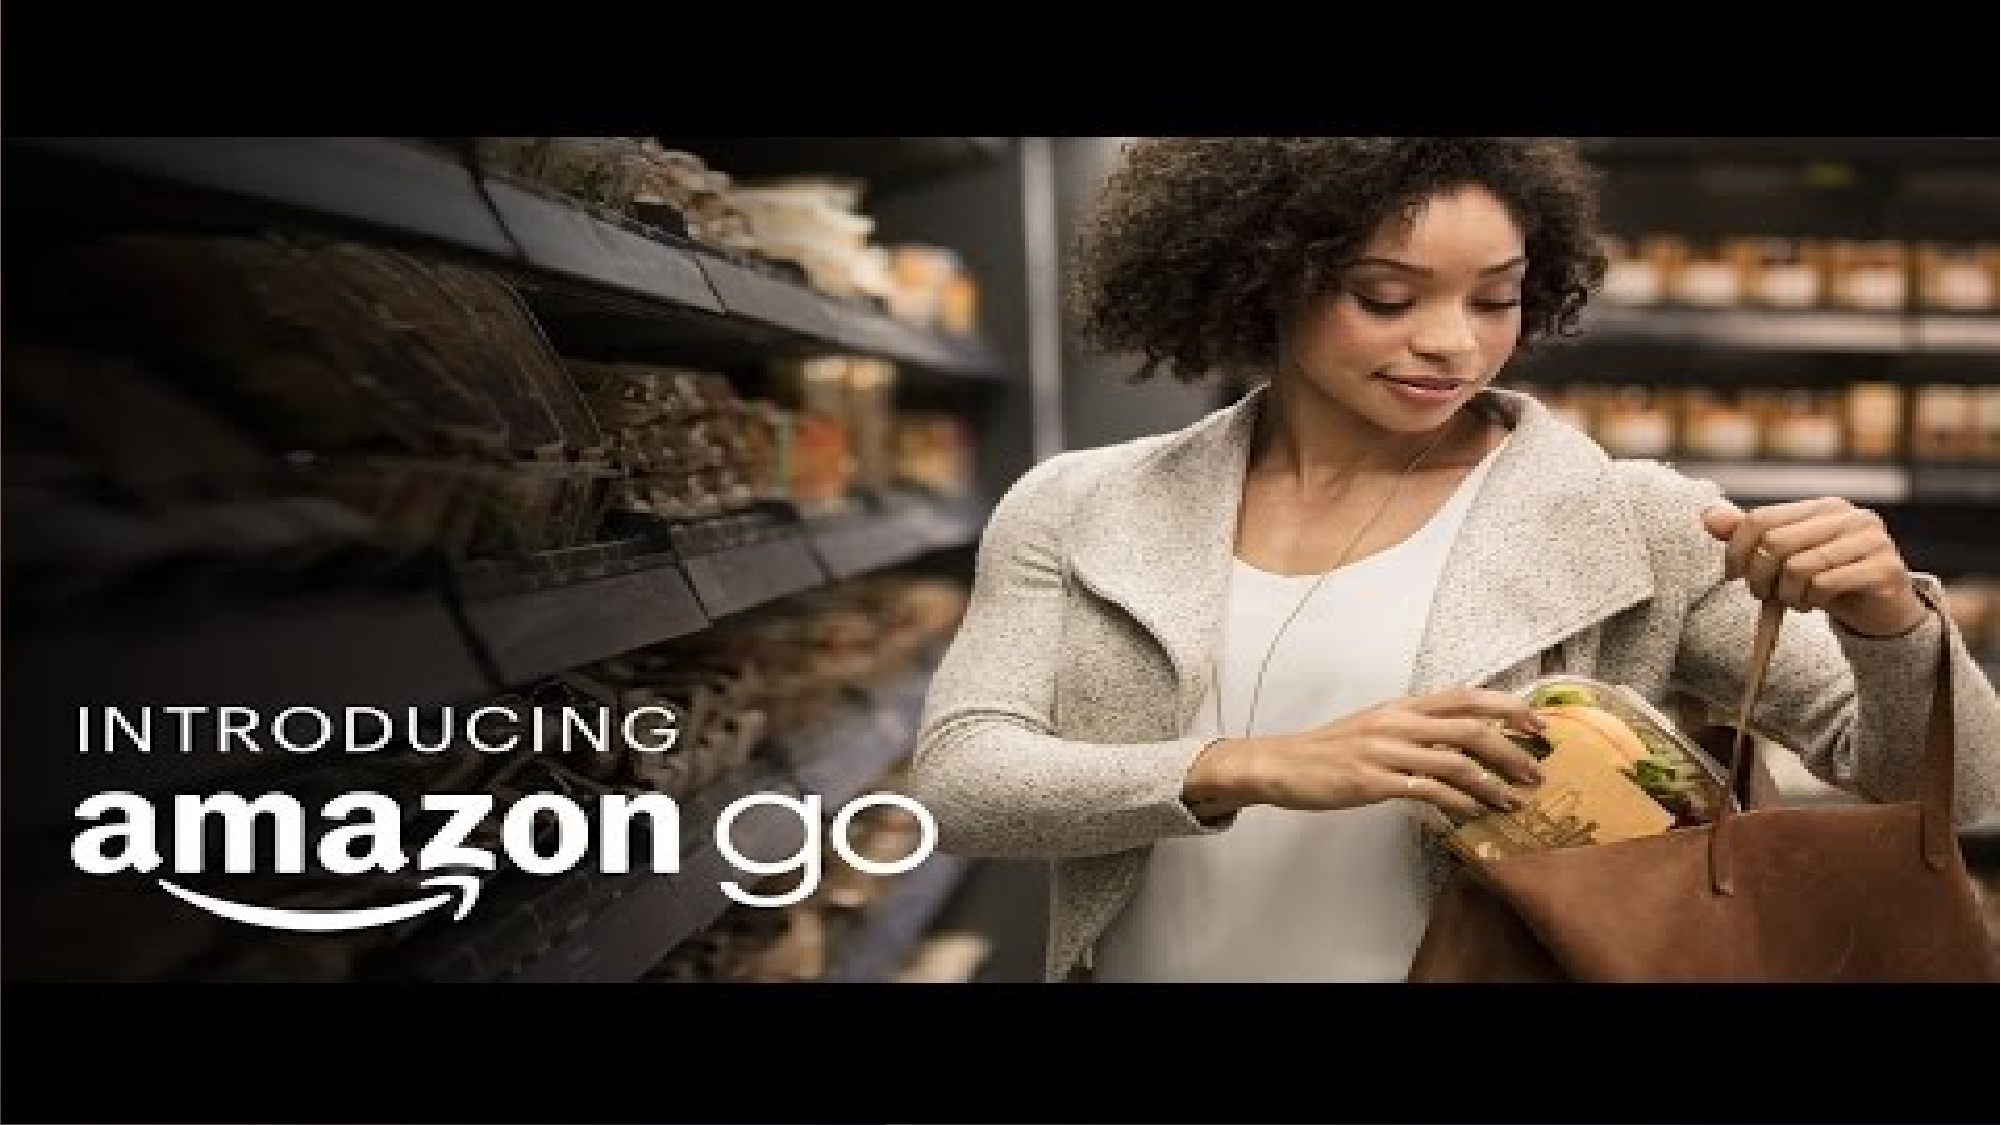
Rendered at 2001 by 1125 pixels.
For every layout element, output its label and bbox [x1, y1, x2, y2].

list [0, 0, 2000, 1125]
